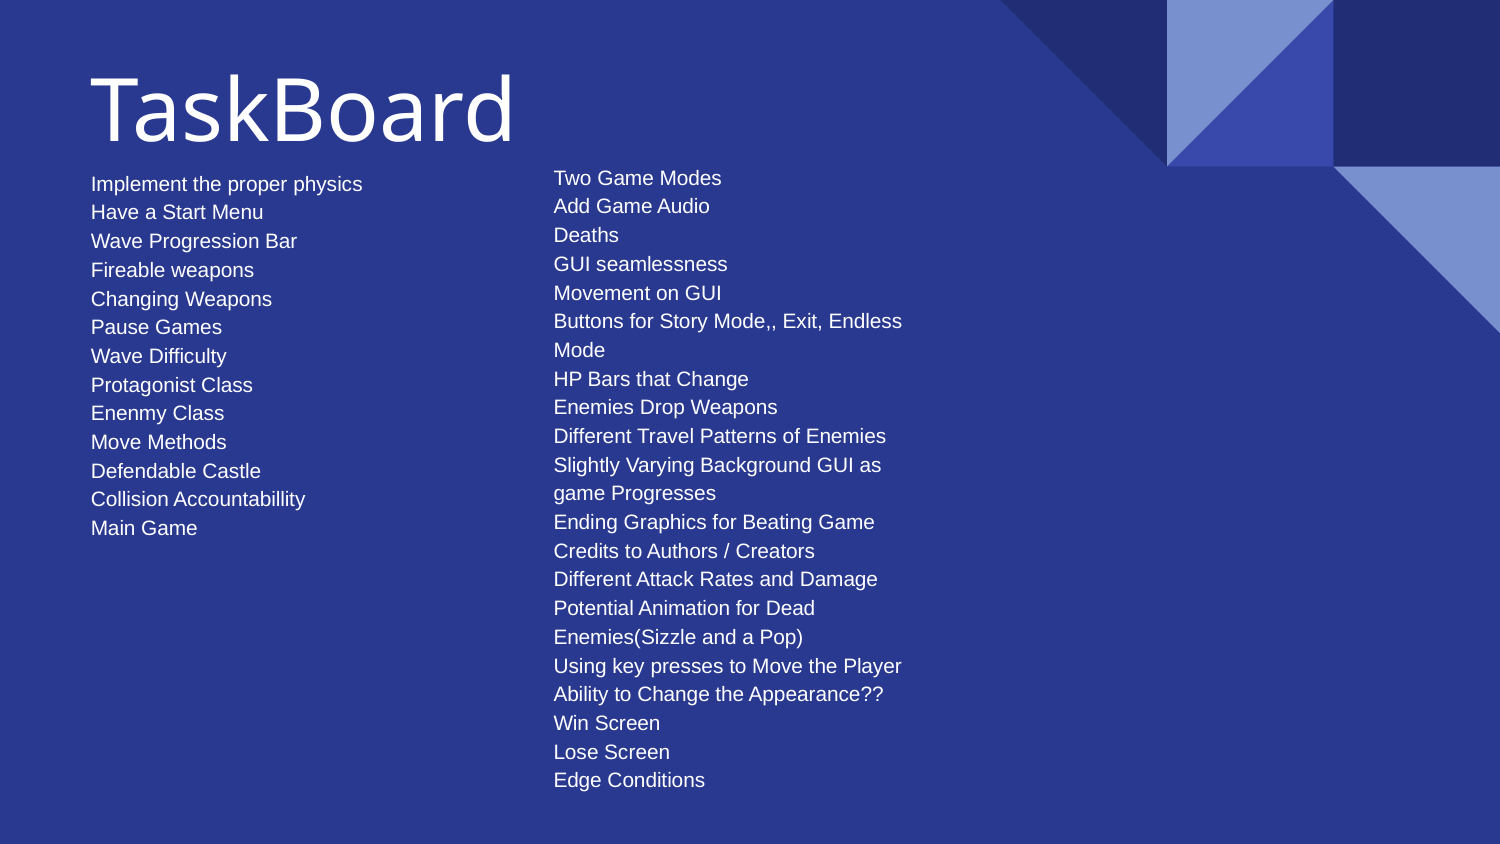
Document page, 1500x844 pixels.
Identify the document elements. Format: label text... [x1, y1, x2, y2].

text_box Two Game Modes Add Game Audio Deaths GUI seamlessness Movement on GUI Buttons for Story Mode,, Exit, Endless Mode HP Bars that Change Enemies Drop Weapons Different Travel Patterns of Enemies Slightly Varying Background GUI as game Progresses Ending Graphics for Beating Game Credits to Authors / Creators Different Attack Rates and Damage Potential Animation for Dead Enemies(Sizzle and a Pop) Using key presses to Move the Player Ability to Change the Appearance?? Win Screen Lose Screen Edge Conditions [538, 145, 922, 806]
text_box Implement the proper physics Have a Start Menu Wave Progression Bar Fireable weapons Changing Weapons Pause Games Wave Difficulty Protagonist Class Enenmy Class Move Methods Defendable Castle Collision Accountabillity Main Game [75, 151, 427, 806]
title TaskBoard [75, 37, 1425, 176]
